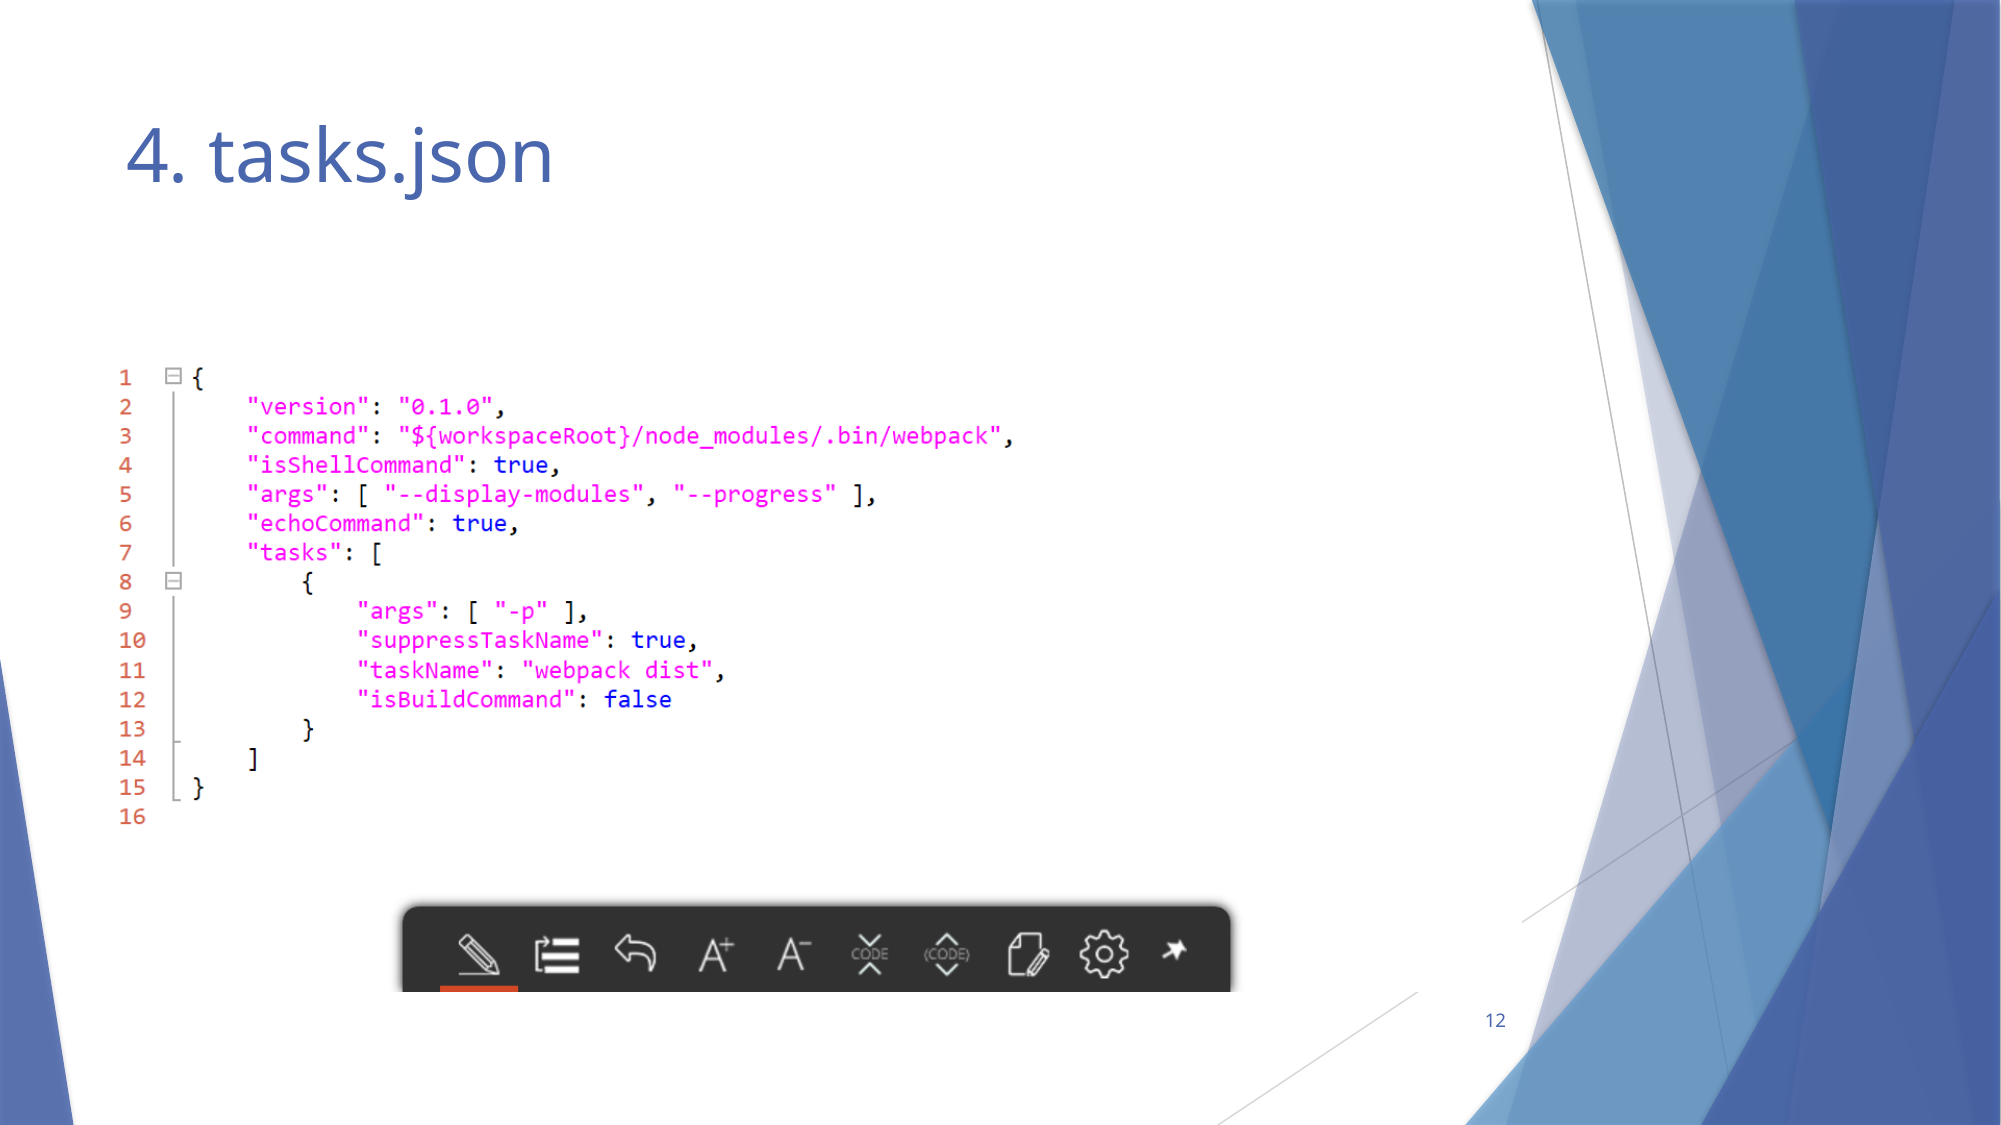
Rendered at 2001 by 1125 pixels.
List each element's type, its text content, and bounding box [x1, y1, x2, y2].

picture [111, 354, 1522, 992]
slide_number 12 [1409, 991, 1522, 1051]
title 4. tasks.json [111, 99, 1522, 317]
